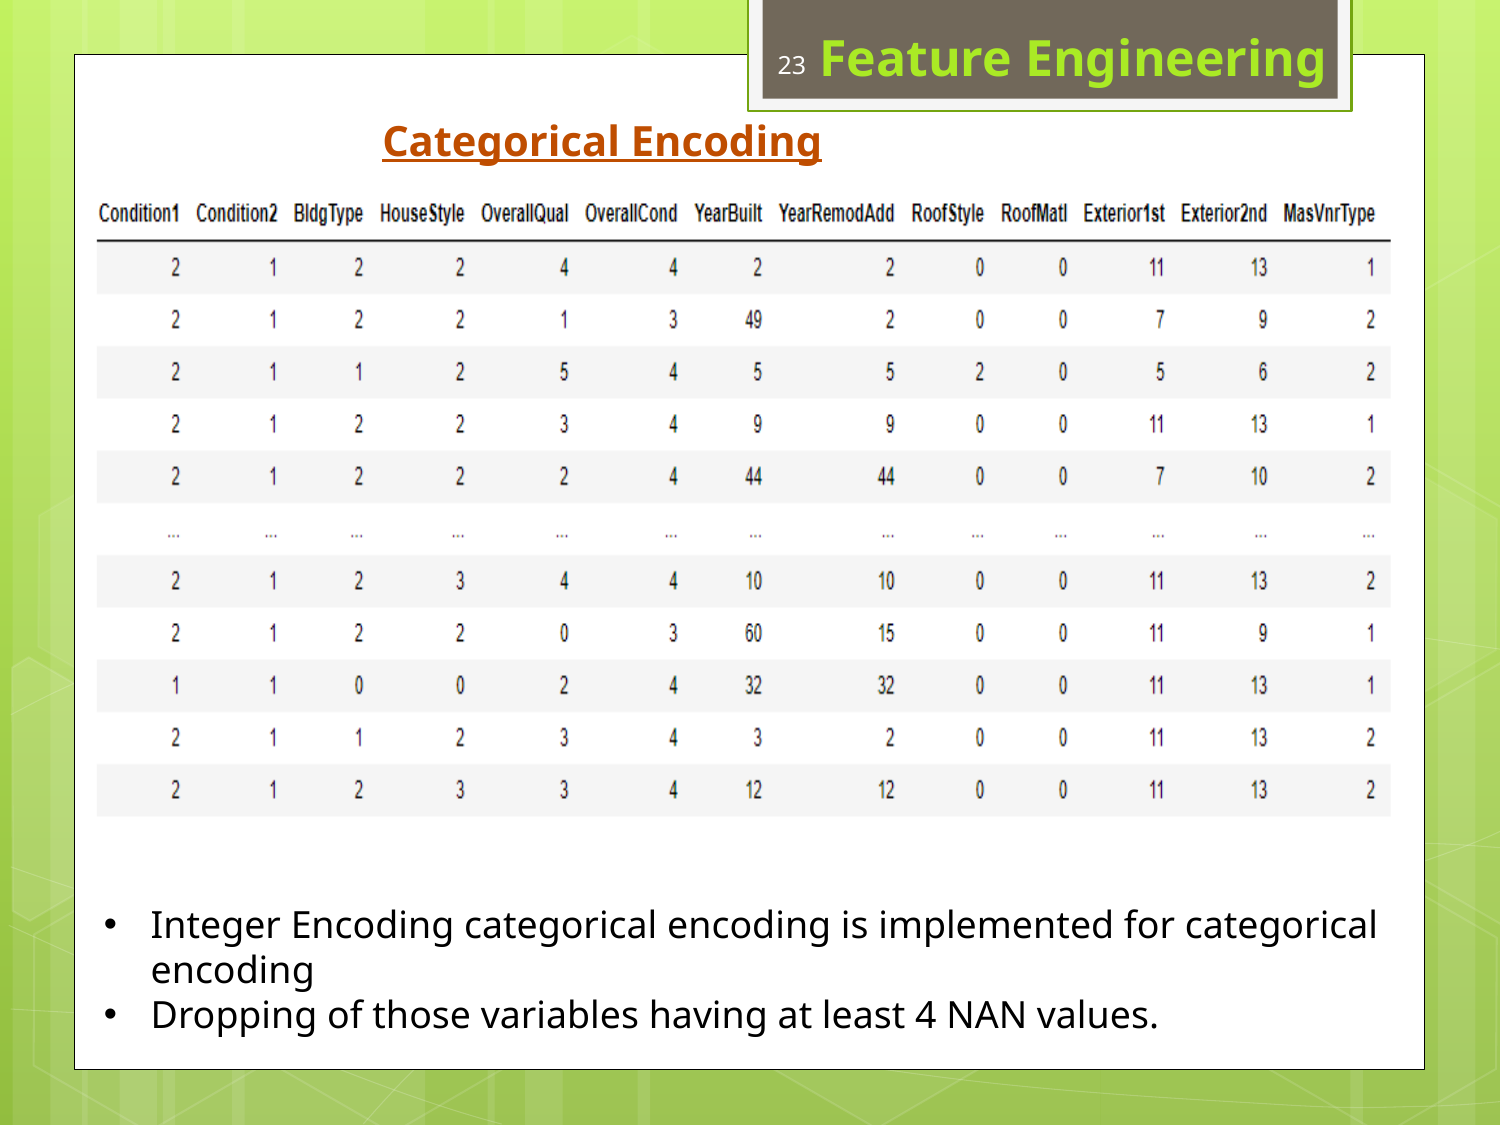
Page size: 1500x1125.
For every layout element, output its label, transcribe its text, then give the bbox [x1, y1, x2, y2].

text_box Categorical Encoding [227, 107, 978, 172]
text_box Integer Encoding categorical encoding is implemented for categorical encoding Dropping of those variables having at least 4 NAN values. [88, 893, 1424, 1043]
text_box Feature Engineering [795, 19, 1351, 94]
picture [88, 194, 1400, 835]
slide_number 23 [762, 36, 982, 97]
